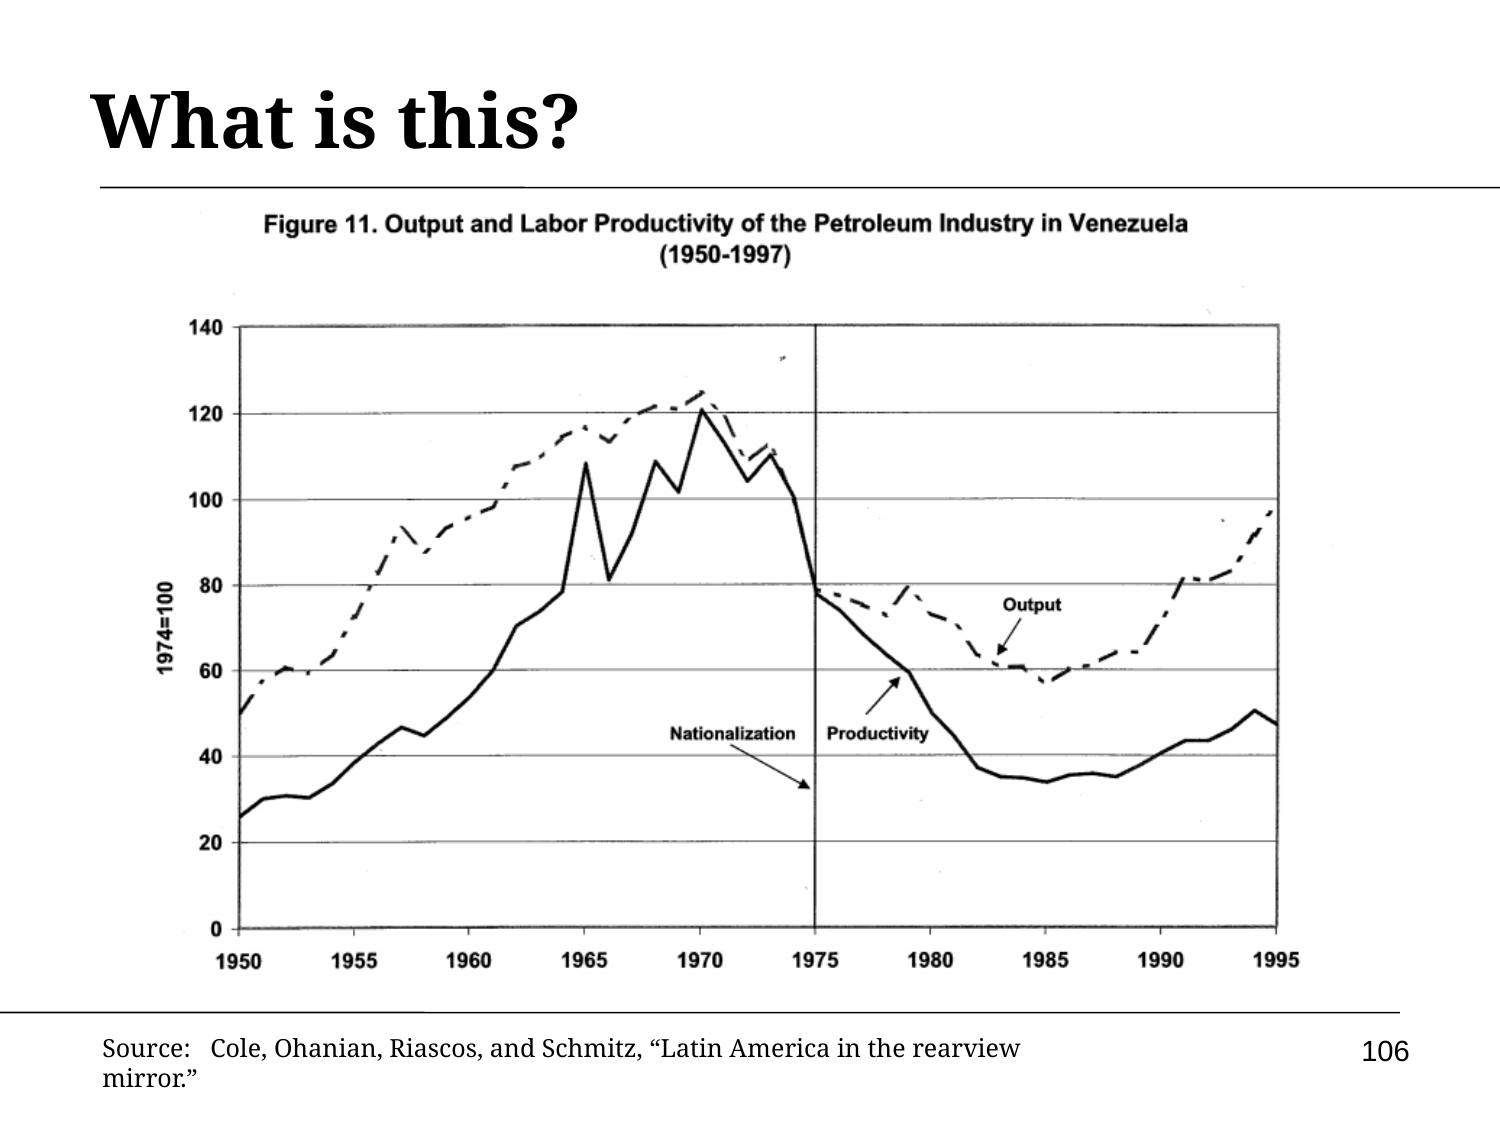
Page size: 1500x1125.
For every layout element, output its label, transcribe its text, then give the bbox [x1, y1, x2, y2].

title What is this? [74, 49, 1426, 188]
text_box Source: Cole, Ohanian, Riascos, and Schmitz, “Latin America in the rearview mirror.” [87, 1024, 1138, 1100]
slide_number 106 [1074, 1024, 1426, 1103]
picture [141, 191, 1338, 997]
